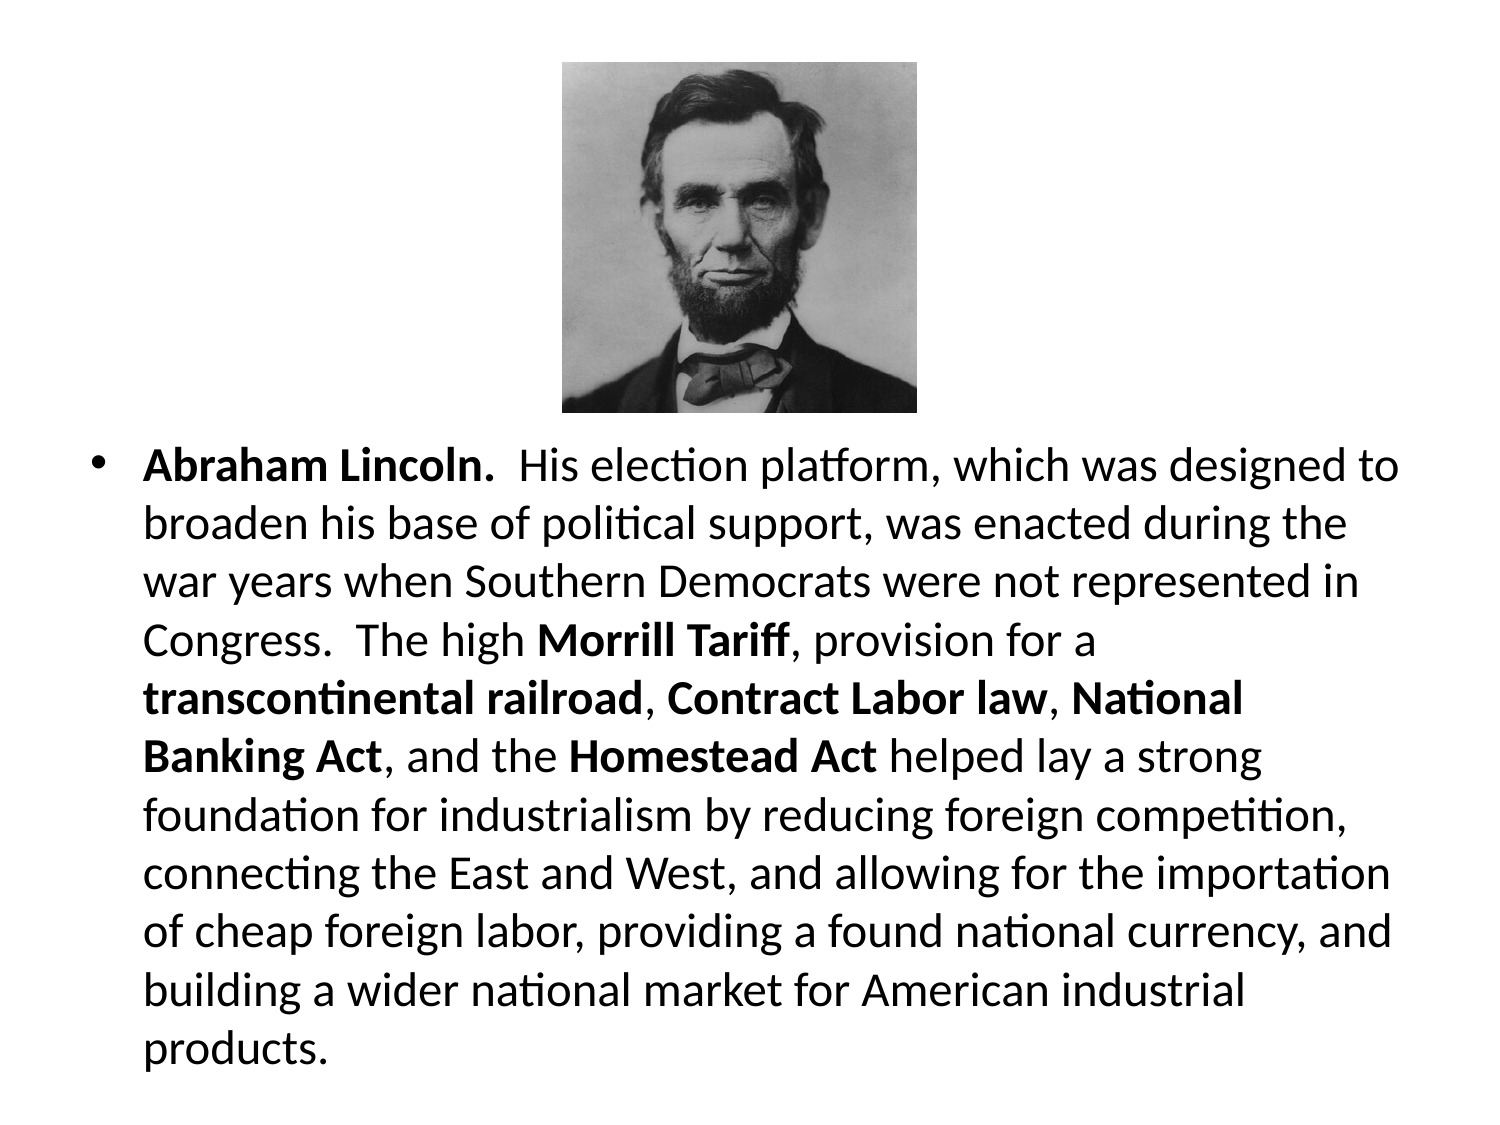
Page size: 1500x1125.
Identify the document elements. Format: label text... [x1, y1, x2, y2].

list Abraham Lincoln. His election platform, which was designed to broaden his base of political support, was enacted during the war years when Southern Democrats were not represented in Congress. The high Morrill Tariff, provision for a transcontinental railroad, Contract Labor law, National Banking Act, and the Homestead Act helped lay a strong foundation for industrialism by reducing foreign competition, connecting the East and West, and allowing for the importation of cheap foreign labor, providing a found national currency, and building a wider national market for American industrial products. [75, 425, 1425, 1088]
picture [562, 62, 918, 413]
